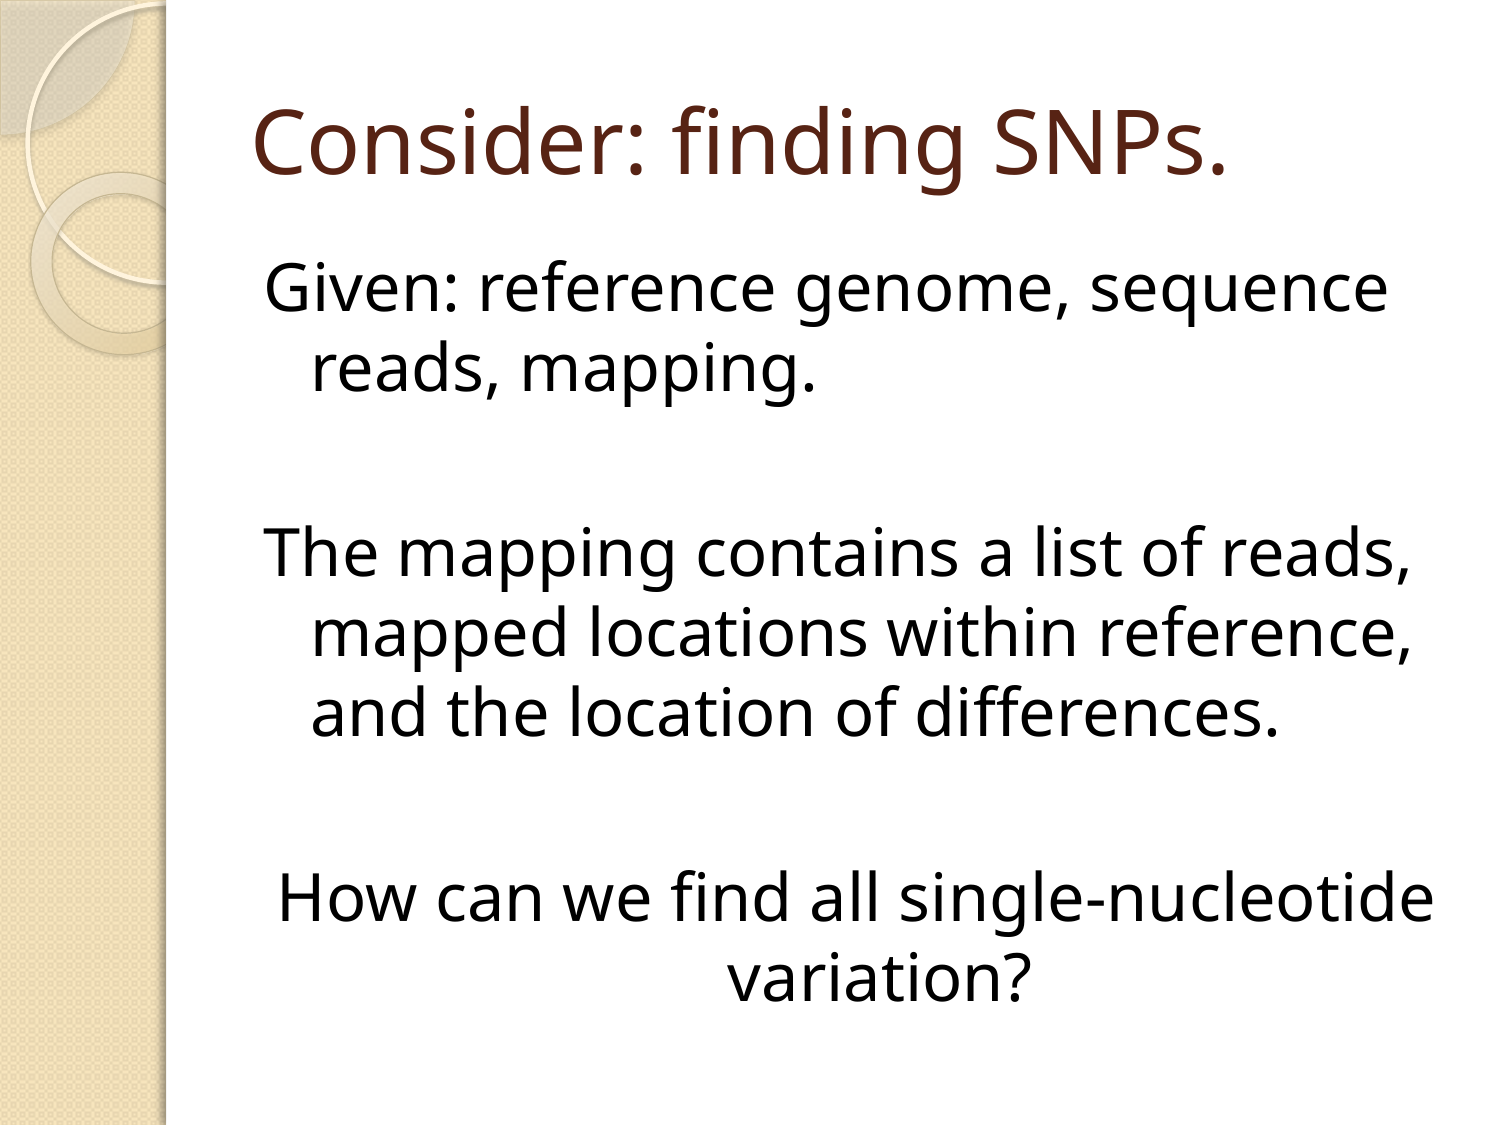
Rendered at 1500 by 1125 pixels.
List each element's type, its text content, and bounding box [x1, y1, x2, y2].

title Consider: finding SNPs. [235, 45, 1466, 233]
list Given: reference genome, sequence reads, mapping. The mapping contains a list of reads, mapped locations within reference, and the location of differences. How can we find all single-nucleotide variation? [235, 237, 1466, 1025]
